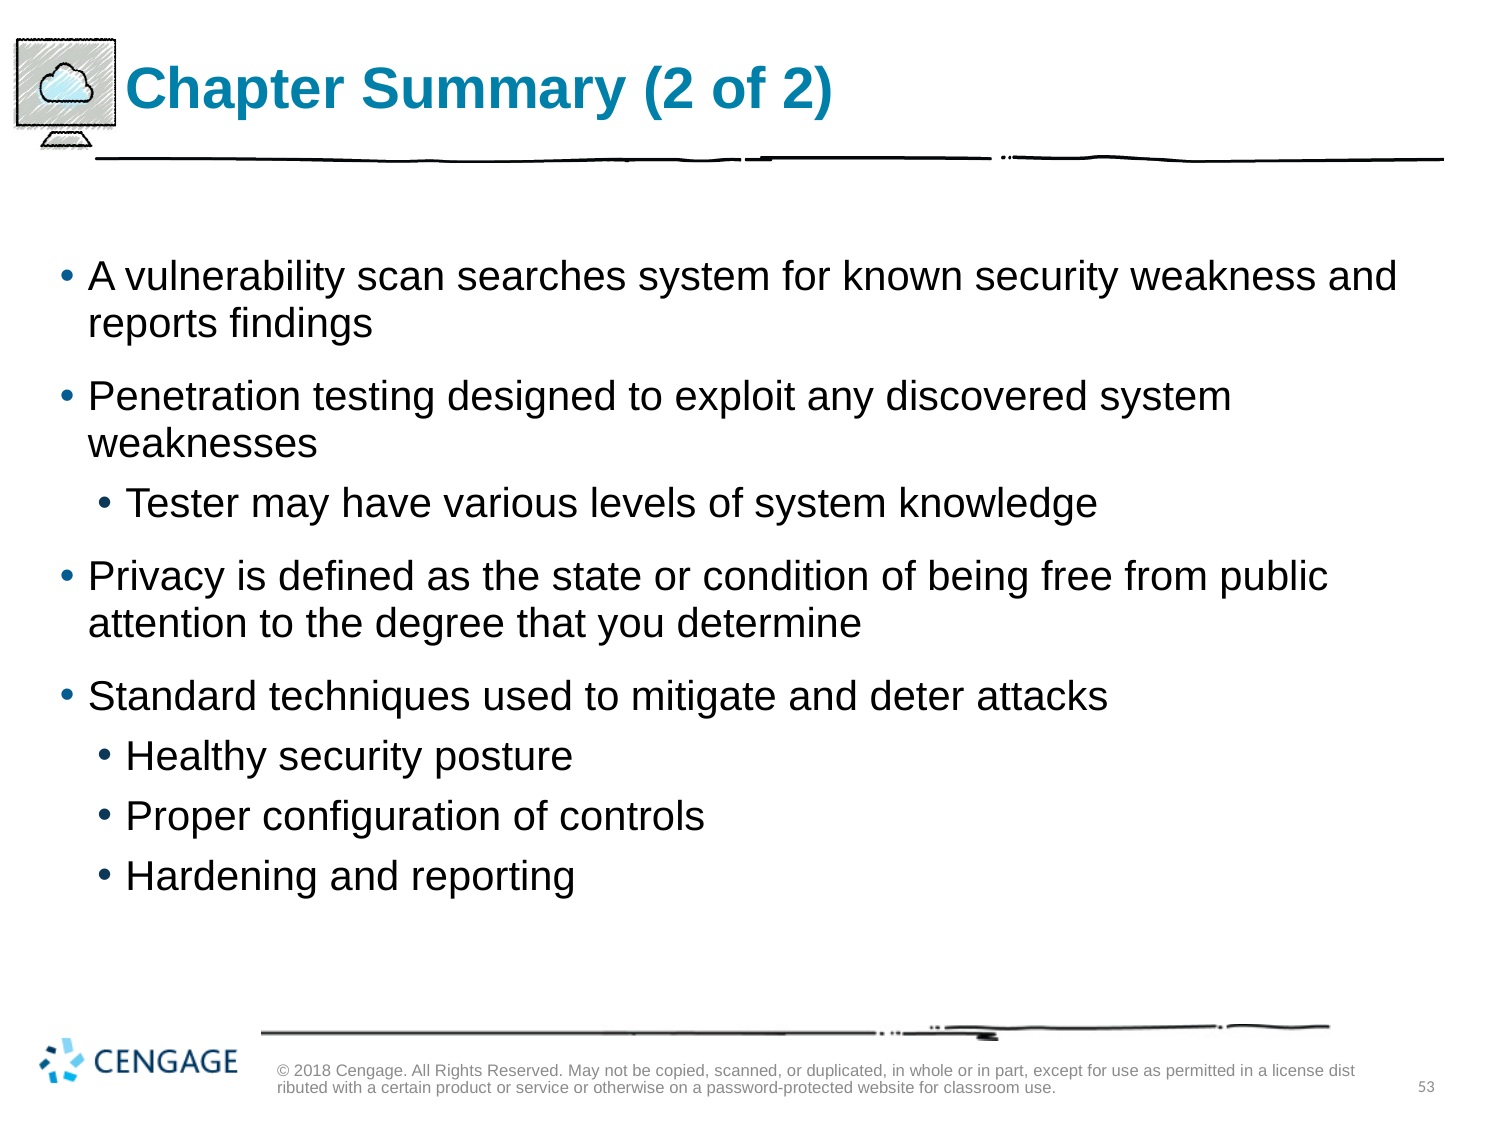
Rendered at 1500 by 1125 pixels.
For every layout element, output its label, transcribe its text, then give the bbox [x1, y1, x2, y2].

title Chapter Summary (2 of 2) [125, 60, 1442, 121]
picture [13, 36, 117, 151]
picture [19, 1024, 250, 1096]
footer © 2018 Cengage. All Rights Reserved. May not be copied, scanned, or duplicated, in whole or in part, except for use as permitted in a license distributed with a certain product or service or otherwise on a password-protected website for classroom use. [262, 1050, 1375, 1091]
list A vulnerability scan searches system for known security weakness and reports findings Penetration testing designed to exploit any discovered system weaknesses Tester may have various levels of system knowledge Privacy is defined as the state or condition of being free from public attention to the degree that you determine Standard techniques used to mitigate and deter attacks Healthy security posture Proper configuration of controls Hardening and reporting [59, 252, 1441, 907]
picture [95, 155, 1444, 163]
picture [261, 1024, 1331, 1041]
